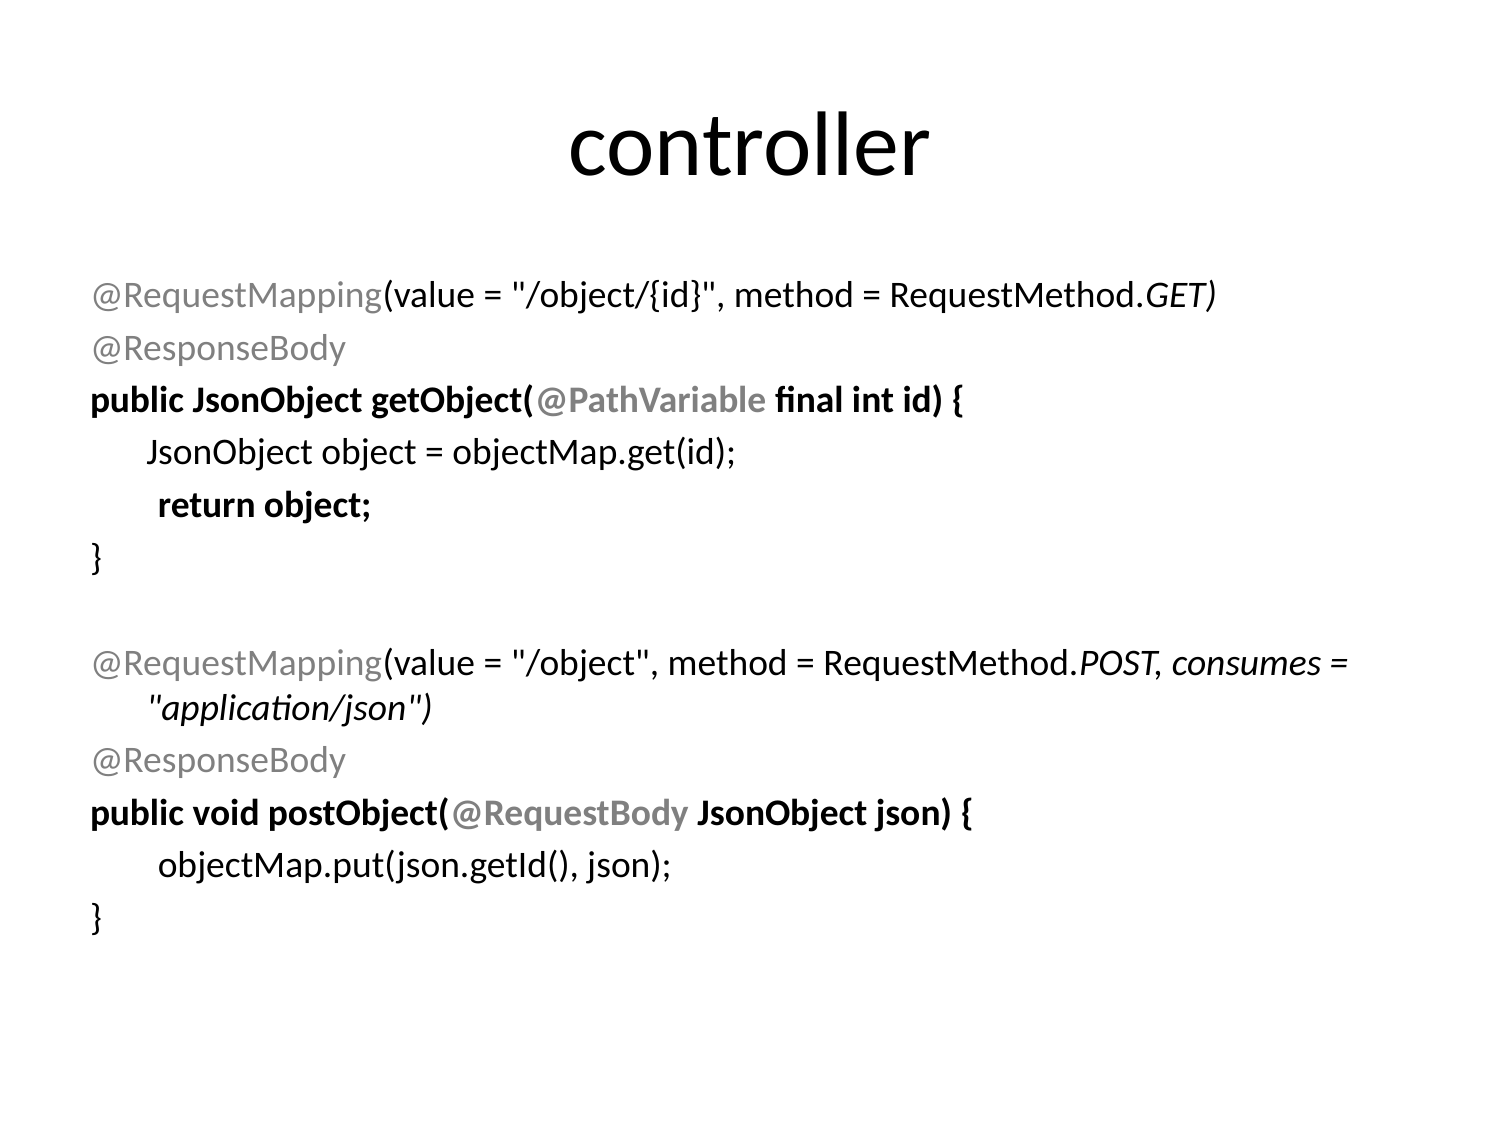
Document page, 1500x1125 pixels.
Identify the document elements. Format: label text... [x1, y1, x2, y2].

title controller [75, 45, 1425, 233]
list @RequestMapping(value = "/object/{id}", method = RequestMethod.GET) @ResponseBody public JsonObject getObject(@PathVariable final int id) { JsonObject object = objectMap.get(id); return object; } @RequestMapping(value = "/object", method = RequestMethod.POST, consumes = "application/json") @ResponseBody public void postObject(@RequestBody JsonObject json) { objectMap.put(json.getId(), json); } [75, 262, 1425, 1005]
